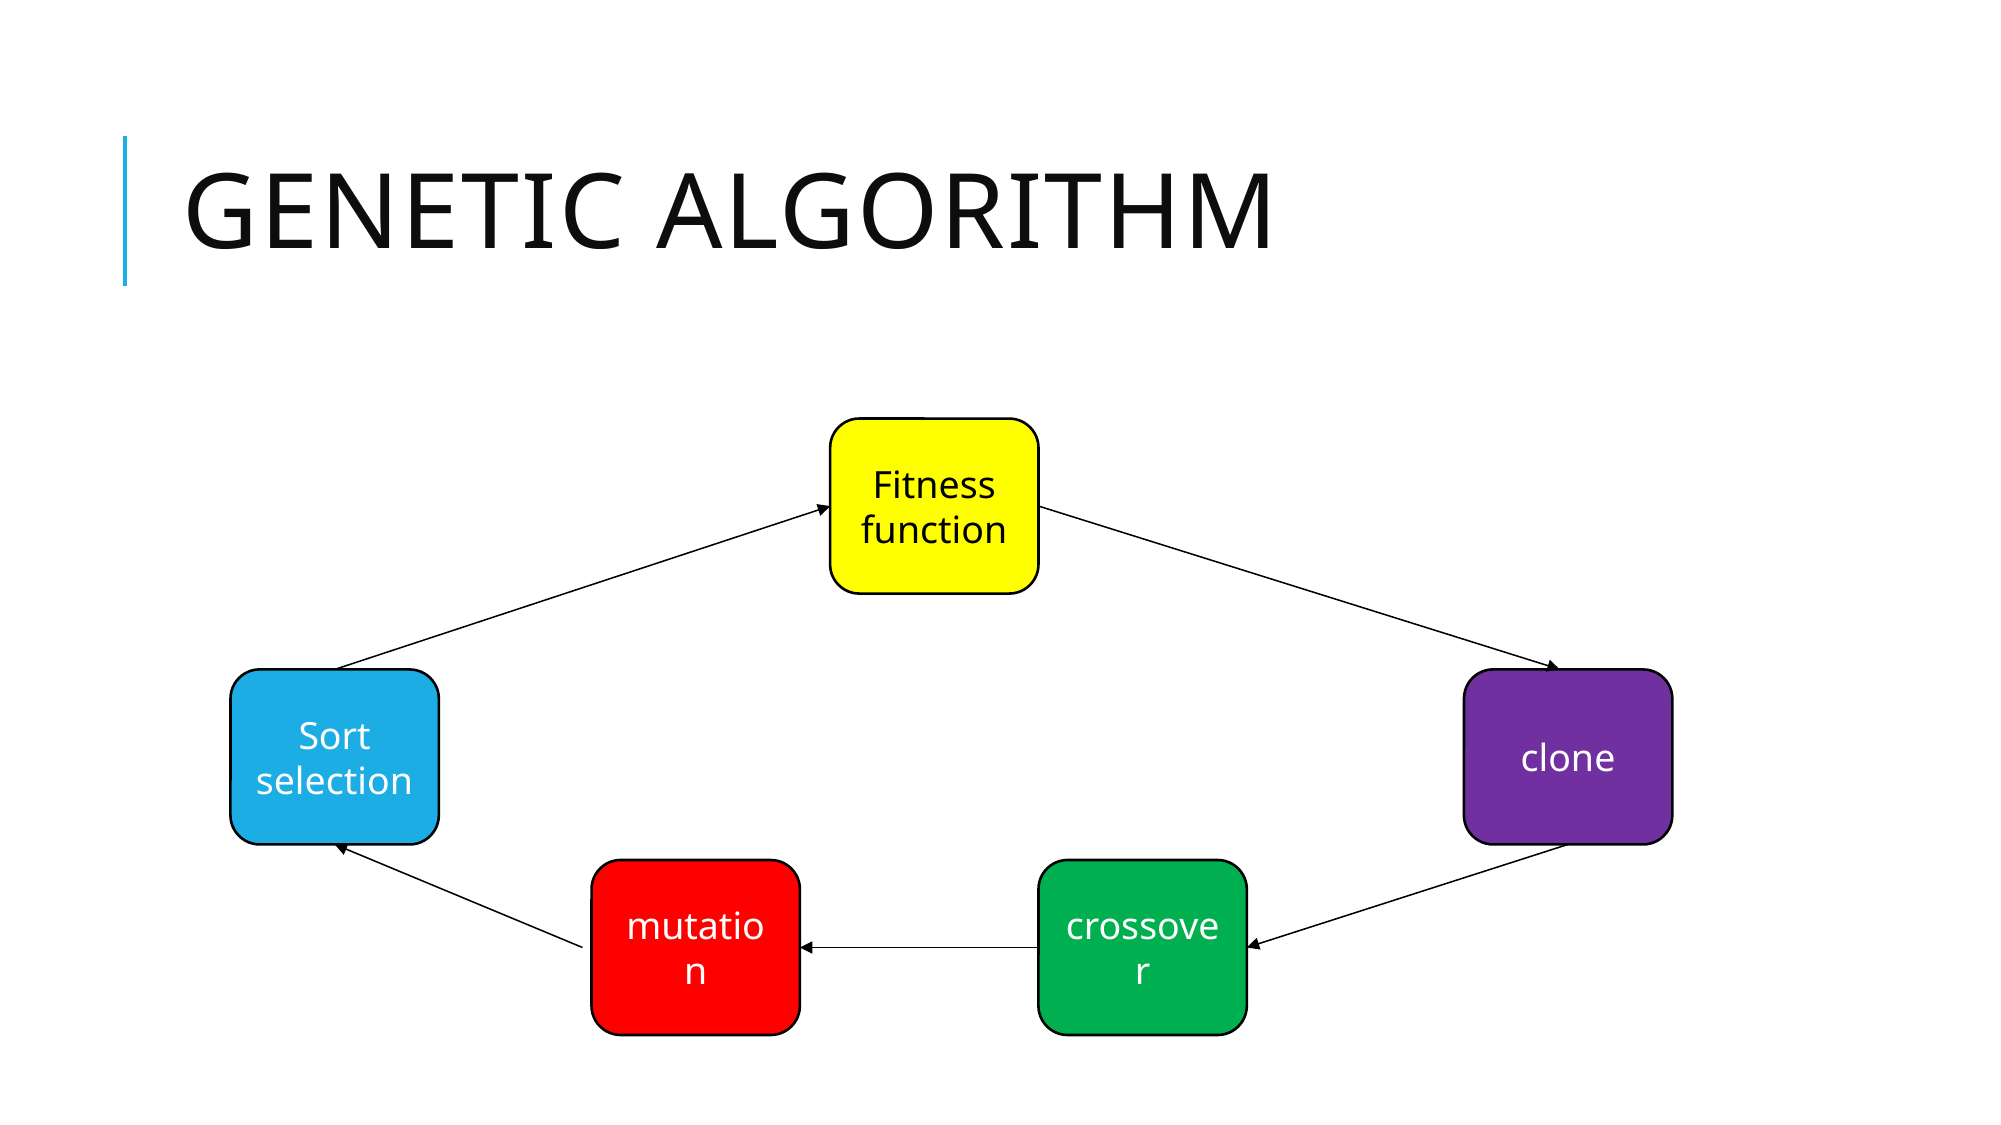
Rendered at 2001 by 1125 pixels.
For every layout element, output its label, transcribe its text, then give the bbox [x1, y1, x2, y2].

text_box Sort selection [229, 668, 441, 846]
text_box mutation [590, 858, 802, 1037]
text_box clone [1462, 668, 1674, 846]
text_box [1246, 844, 1569, 948]
text_box crossover [1037, 858, 1249, 1037]
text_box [1038, 505, 1561, 670]
text_box Fitness function [828, 417, 1040, 595]
title Genetic Algorithm [168, 96, 1763, 342]
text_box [334, 844, 583, 948]
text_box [334, 505, 831, 670]
